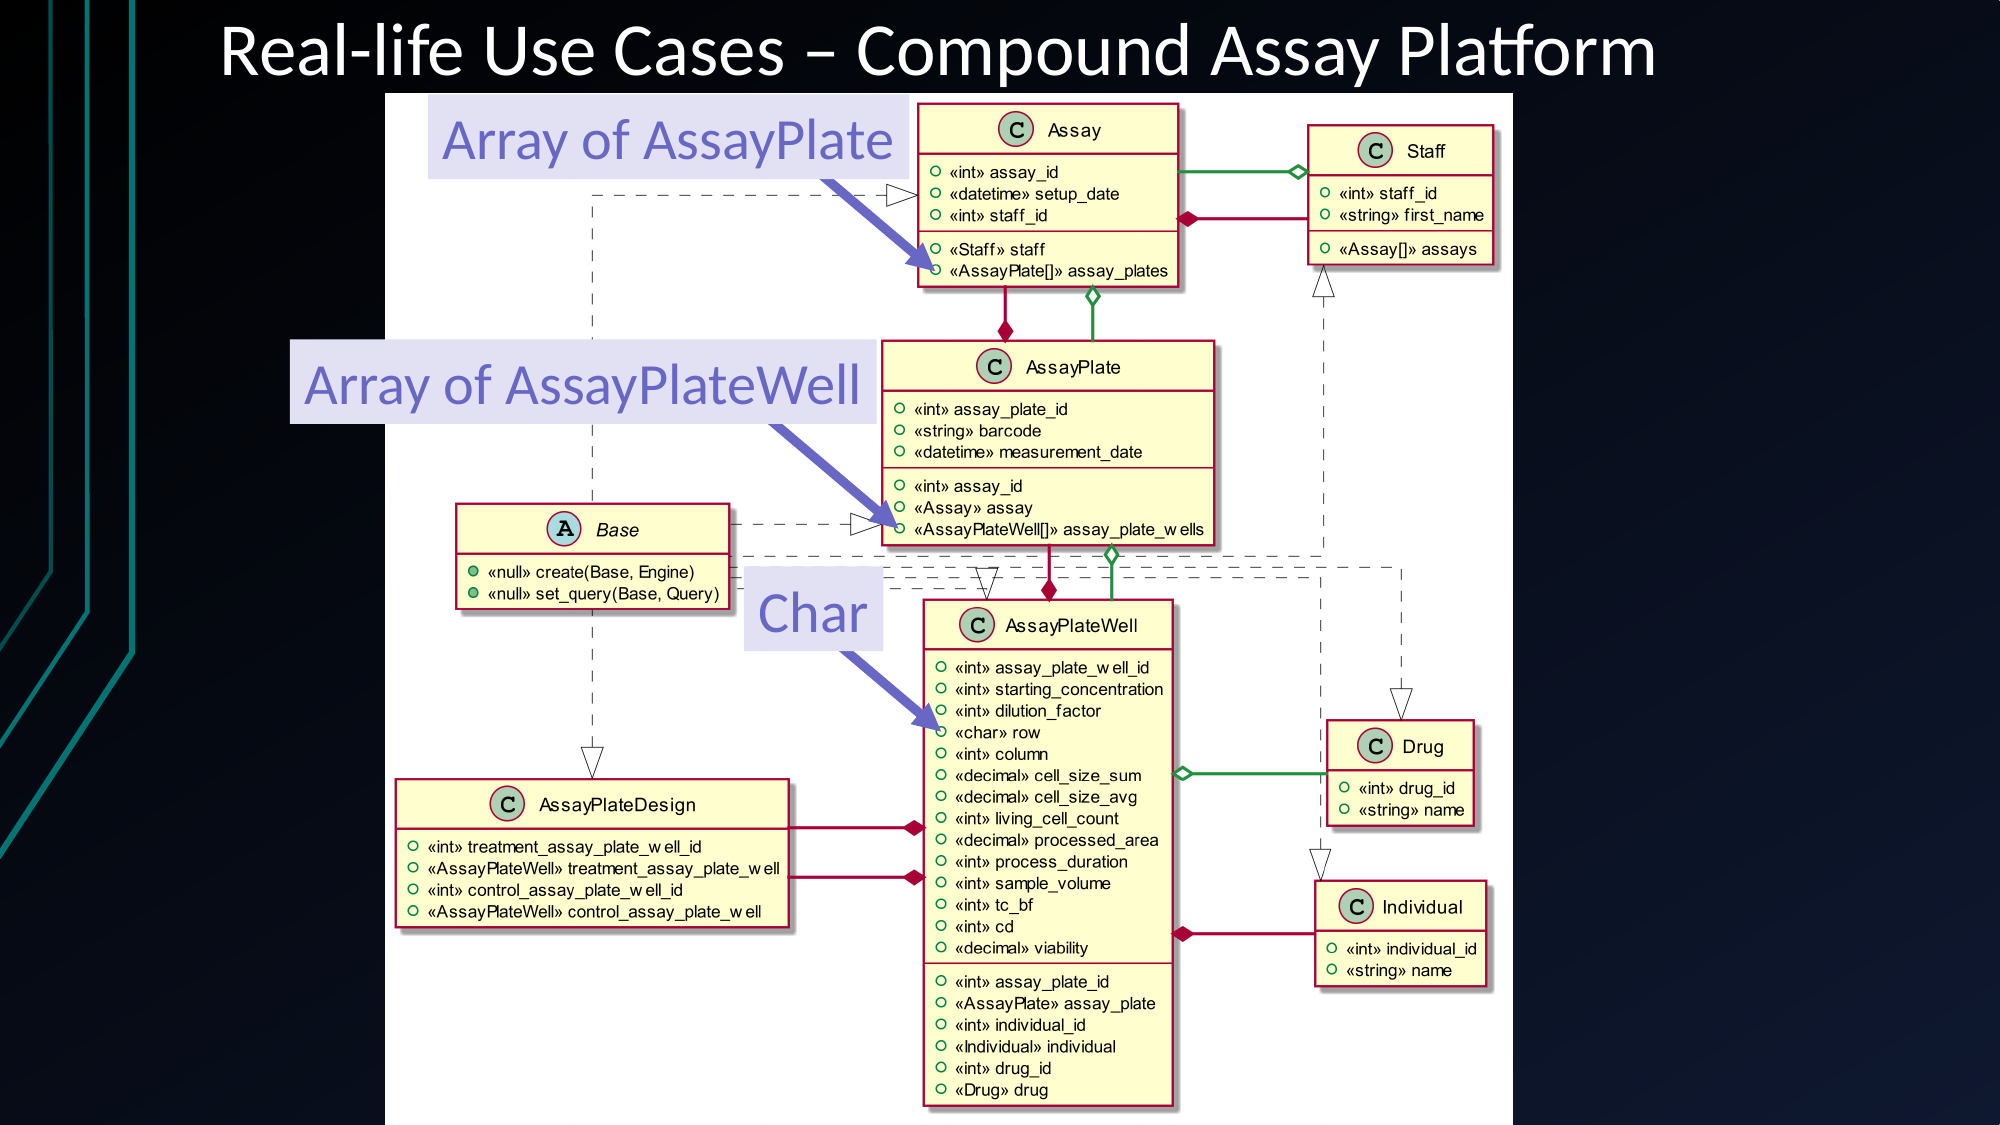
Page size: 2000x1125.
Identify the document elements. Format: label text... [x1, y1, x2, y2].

title Real-life Use Cases – Compound Assay Platform [199, 0, 1900, 102]
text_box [770, 420, 899, 529]
picture [384, 93, 1513, 1125]
text_box Array of AssayPlateWell [289, 339, 381, 424]
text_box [807, 162, 936, 272]
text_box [813, 623, 942, 732]
